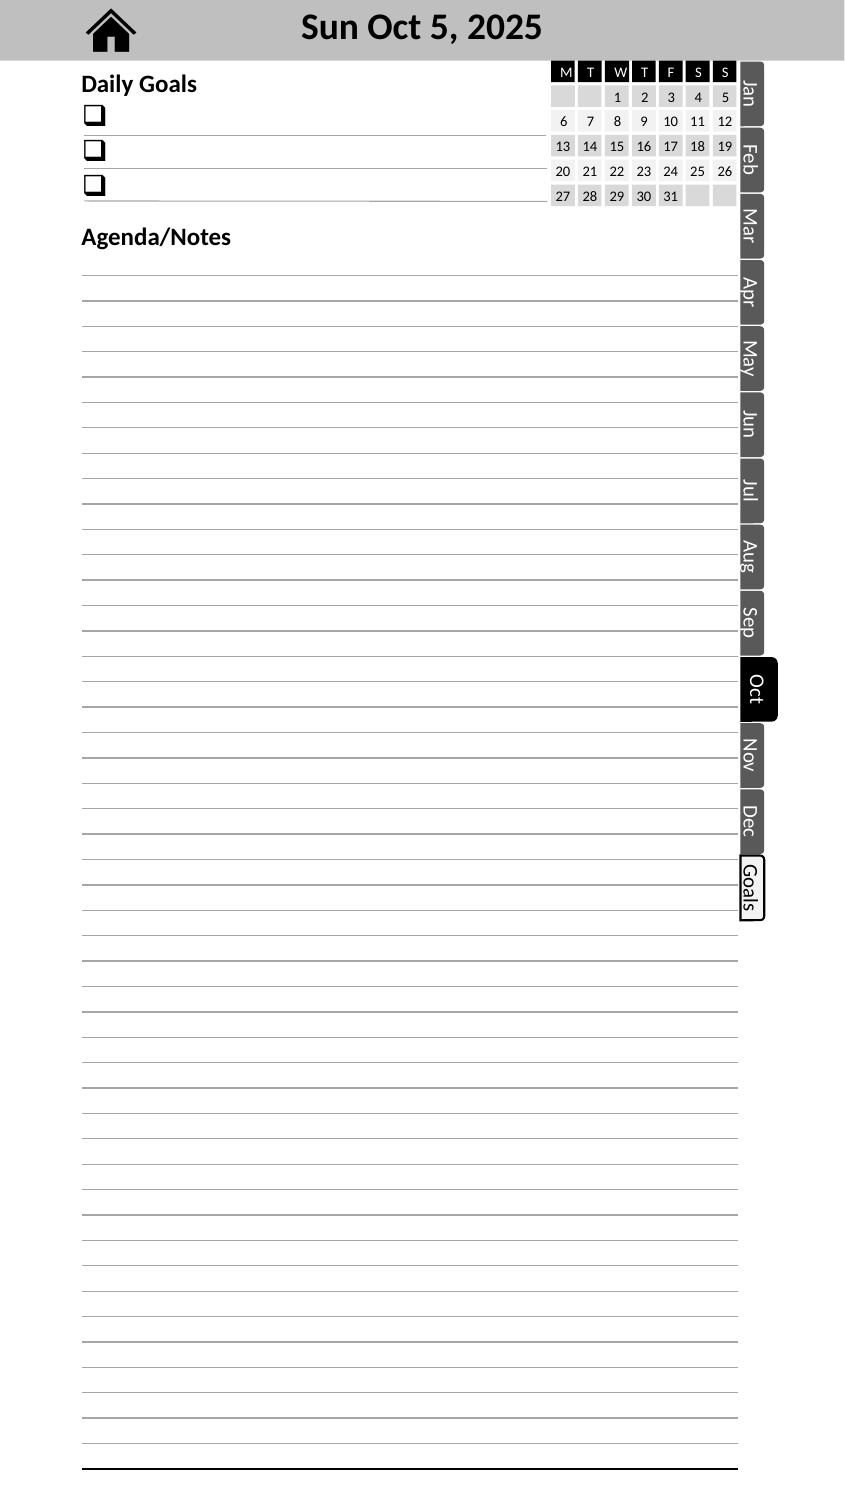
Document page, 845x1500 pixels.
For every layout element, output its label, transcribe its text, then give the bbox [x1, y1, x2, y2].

list Sun Oct 5, 2025 [190, 0, 655, 61]
picture [82, 1, 140, 59]
